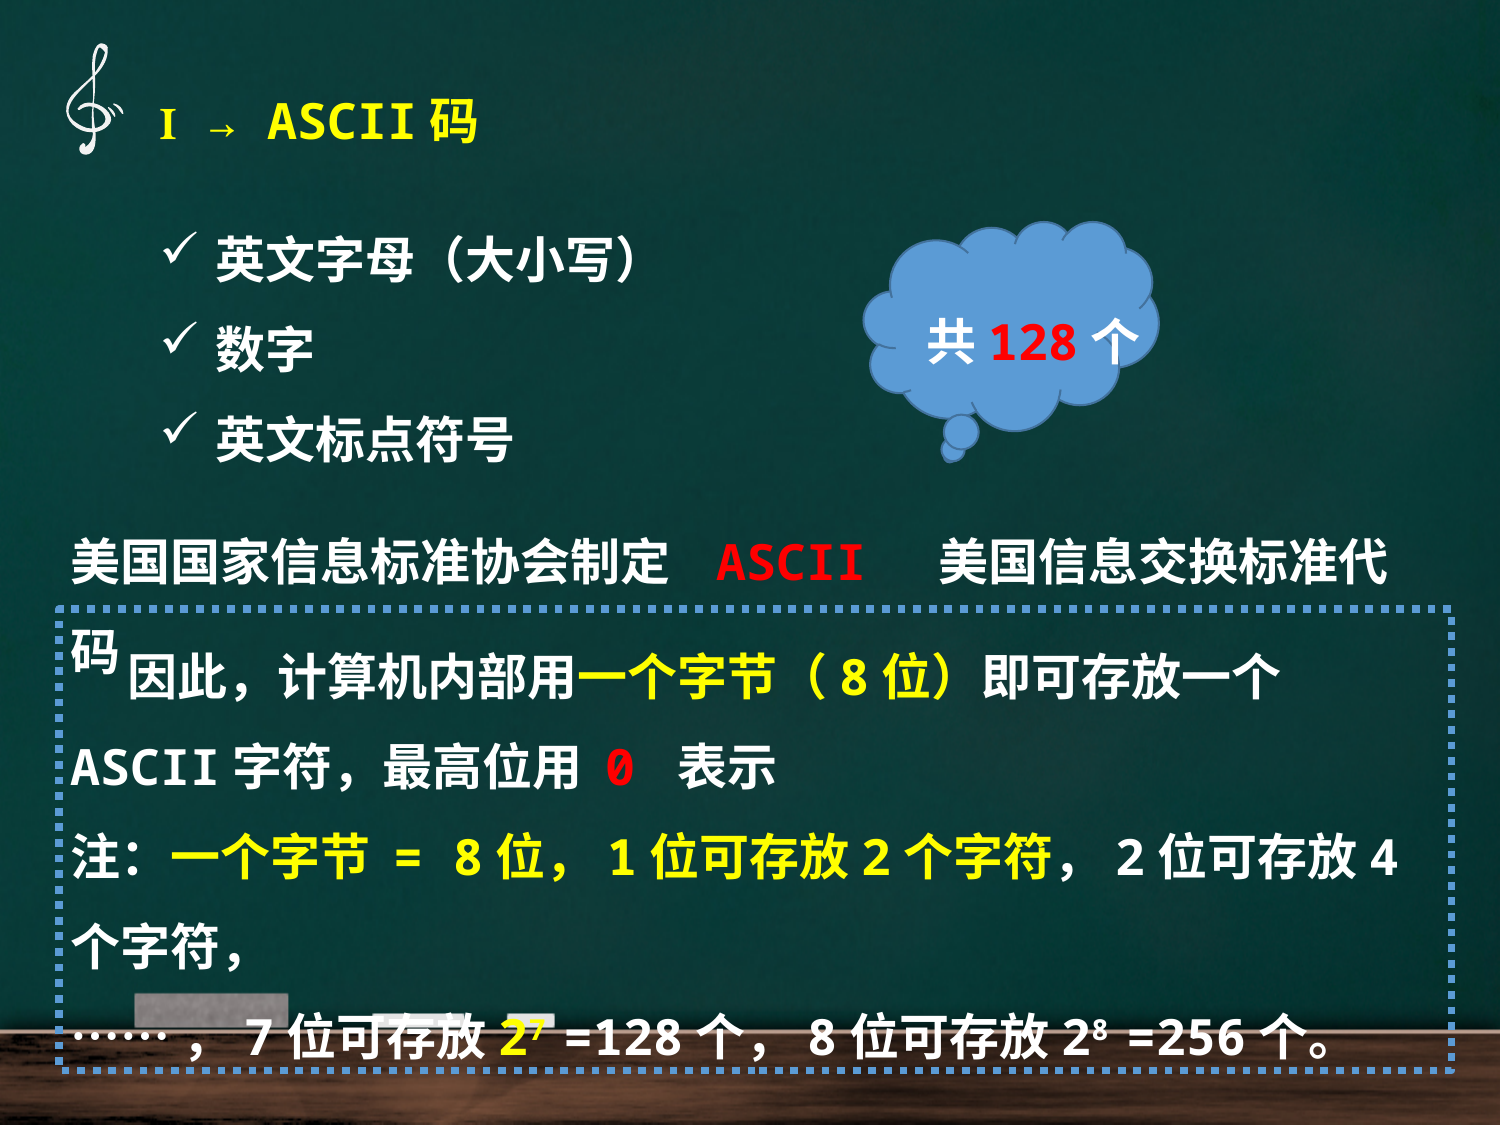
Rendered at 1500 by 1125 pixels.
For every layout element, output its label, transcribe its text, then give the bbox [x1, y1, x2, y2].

text_box 因此，计算机内部用一个字节（8位）即可存放一个ASCII字符，最高位用 0 表示 注：一个字节 = 8位，1位可存放2个字符，2位可存放4个字符， ……，7位可存放27 =128个，8位可存放28 =256个。 [59, 609, 1452, 1071]
text_box Ⅰ → ASCII码 [147, 54, 1159, 156]
picture [0, 0, 1500, 1125]
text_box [863, 221, 1159, 431]
text_box 美国国家信息标准协会制定 ASCII 美国信息交换标准代码 [59, 495, 1441, 609]
text_box 英文字母（大小写） 数字 英文标点符号 [147, 193, 1159, 475]
